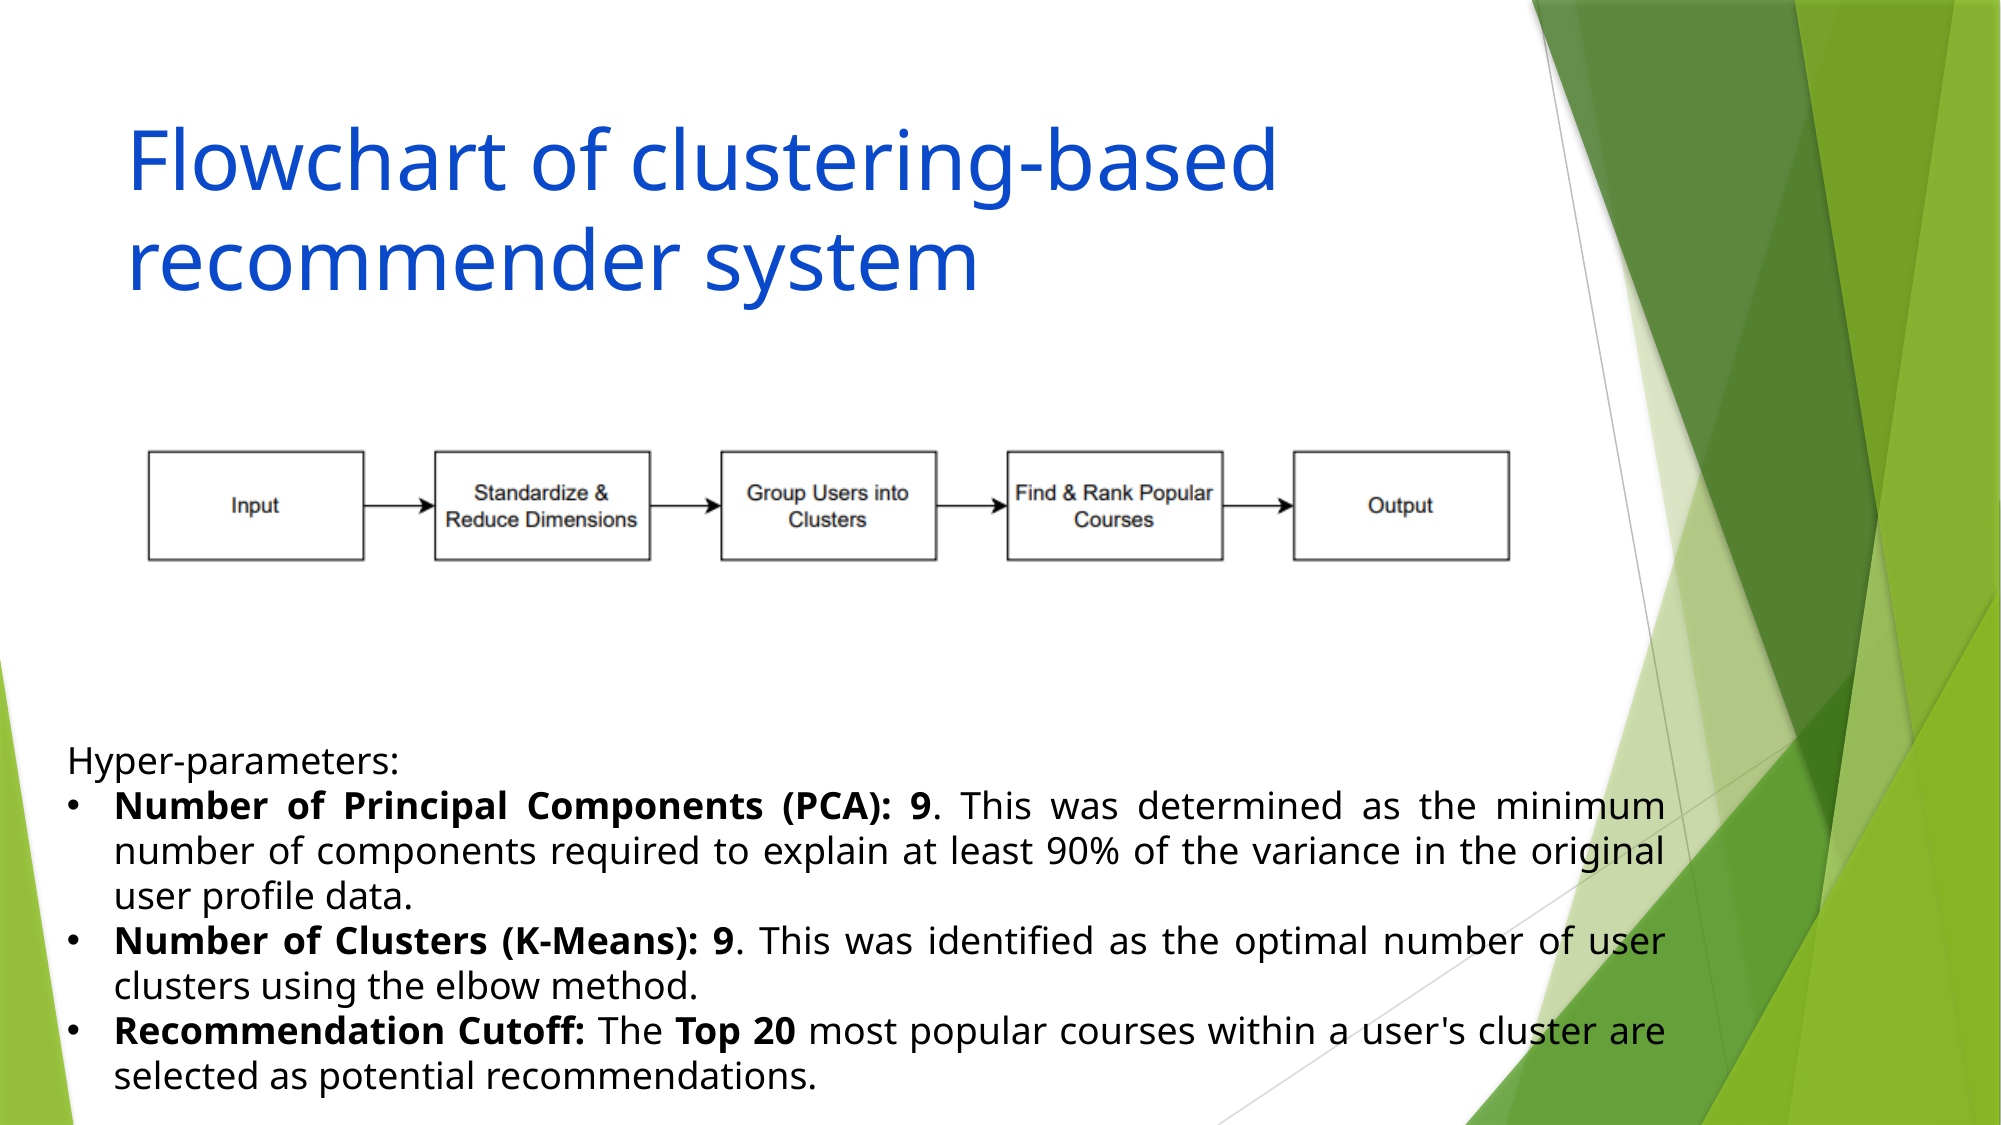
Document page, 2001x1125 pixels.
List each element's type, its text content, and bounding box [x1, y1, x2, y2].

picture [110, 424, 1548, 587]
text_box Hyper-parameters: Number of Principal Components (PCA): 9. This was determined as the minimum number of components required to explain at least 90% of the variance in the original user profile data. Number of Clusters (K-Means): 9. This was identified as the optimal number of user clusters using the elbow method. Recommendation Cutoff: The Top 20 most popular courses within a user's cluster are selected as potential recommendations. [52, 729, 1682, 1105]
title Flowchart of clustering-based recommender system [111, 99, 1522, 317]
